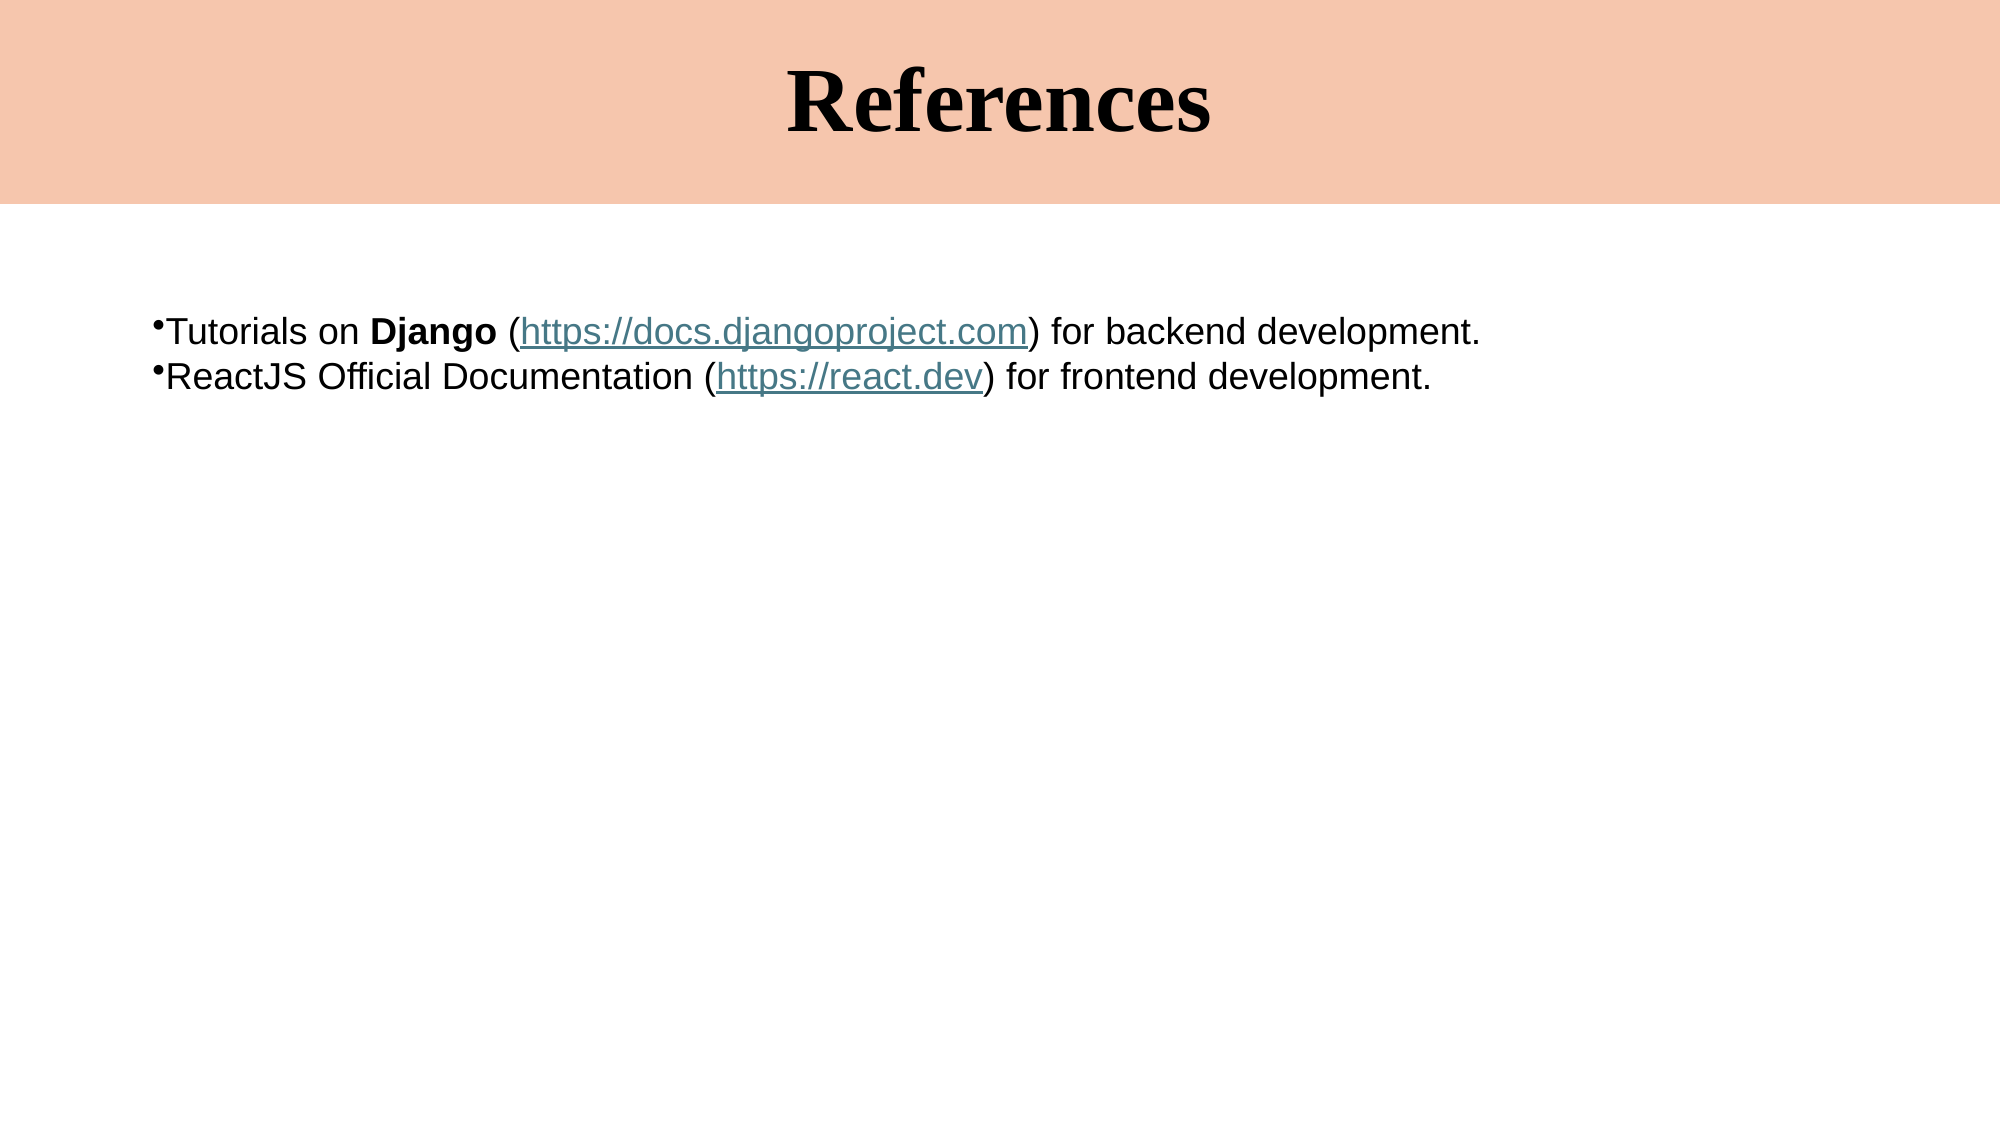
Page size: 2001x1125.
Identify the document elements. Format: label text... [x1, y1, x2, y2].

title References [0, 0, 2000, 204]
list Tutorials on Django (https://docs.djangoproject.com) for backend development. ReactJS Official Documentation (https://react.dev) for frontend development. [137, 299, 1863, 1014]
